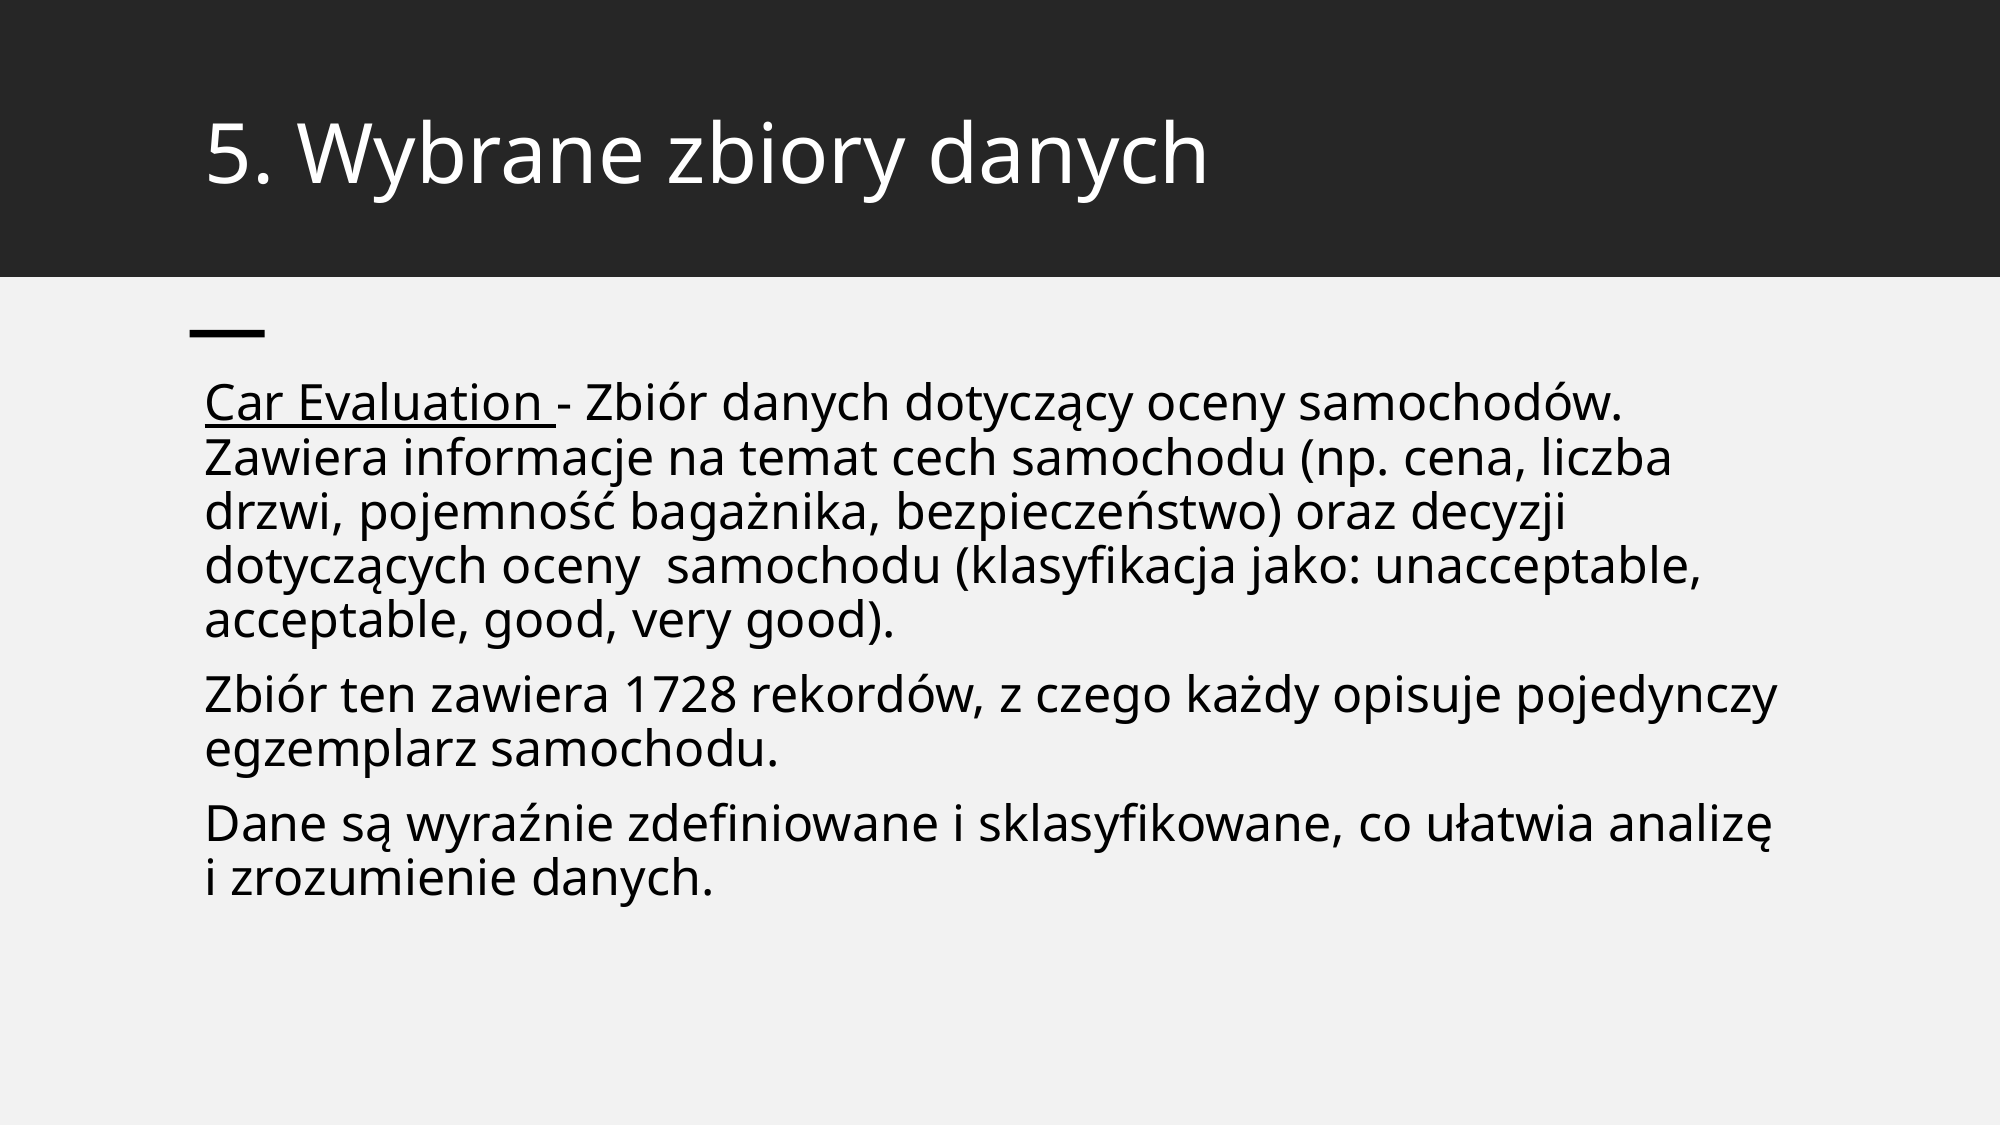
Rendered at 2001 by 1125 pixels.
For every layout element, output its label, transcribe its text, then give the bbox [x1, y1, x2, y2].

list Car Evaluation - Zbiór danych dotyczący oceny samochodów. Zawiera informacje na temat cech samochodu (np. cena, liczba drzwi, pojemność bagażnika, bezpieczeństwo) oraz decyzji dotyczących oceny samochodu (klasyfikacja jako: unacceptable, acceptable, good, very good). Zbiór ten zawiera 1728 rekordów, z czego każdy opisuje pojedynczy egzemplarz samochodu. Dane są wyraźnie zdefiniowane i sklasyfikowane, co ułatwia analizę i zrozumienie danych. [189, 363, 1811, 1014]
text_box [0, 0, 2000, 275]
text_box [0, 275, 2000, 1125]
title 5. Wybrane zbiory danych [189, 104, 1812, 253]
text_box [188, 328, 266, 339]
